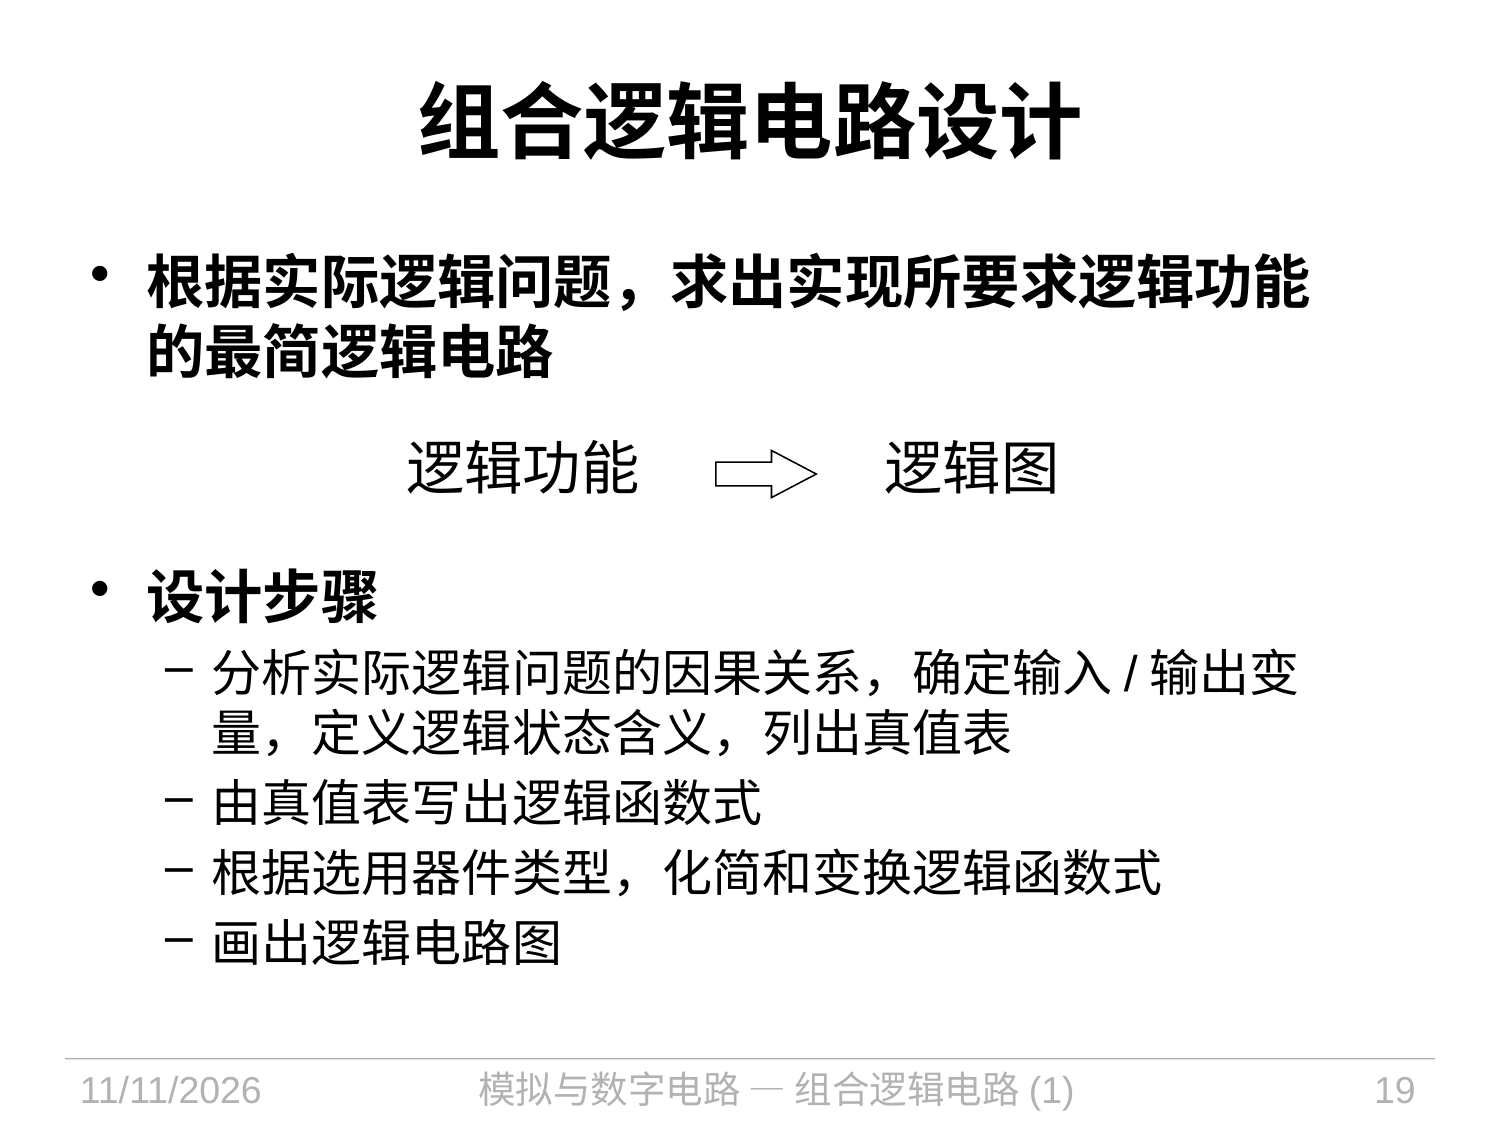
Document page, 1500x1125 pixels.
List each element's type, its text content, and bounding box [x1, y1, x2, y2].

title 组合逻辑电路设计 [75, 24, 1425, 213]
text_box 逻辑功能 [391, 424, 655, 509]
footer 模拟与数字电路 — 组合逻辑电路(1) [373, 1058, 1179, 1125]
slide_number 19 [1230, 1058, 1431, 1125]
list 根据实际逻辑问题，求出实现所要求逻辑功能的最简逻辑电路 设计步骤 分析实际逻辑问题的因果关系，确定输入/输出变量，定义逻辑状态含义，列出真值表 由真值表写出逻辑函数式 根据选用器件类型，化简和变换逻辑函数式 画出逻辑电路图 [75, 237, 1368, 1047]
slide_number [64, 1058, 348, 1125]
text_box [715, 450, 817, 498]
text_box 逻辑图 [869, 423, 1075, 509]
